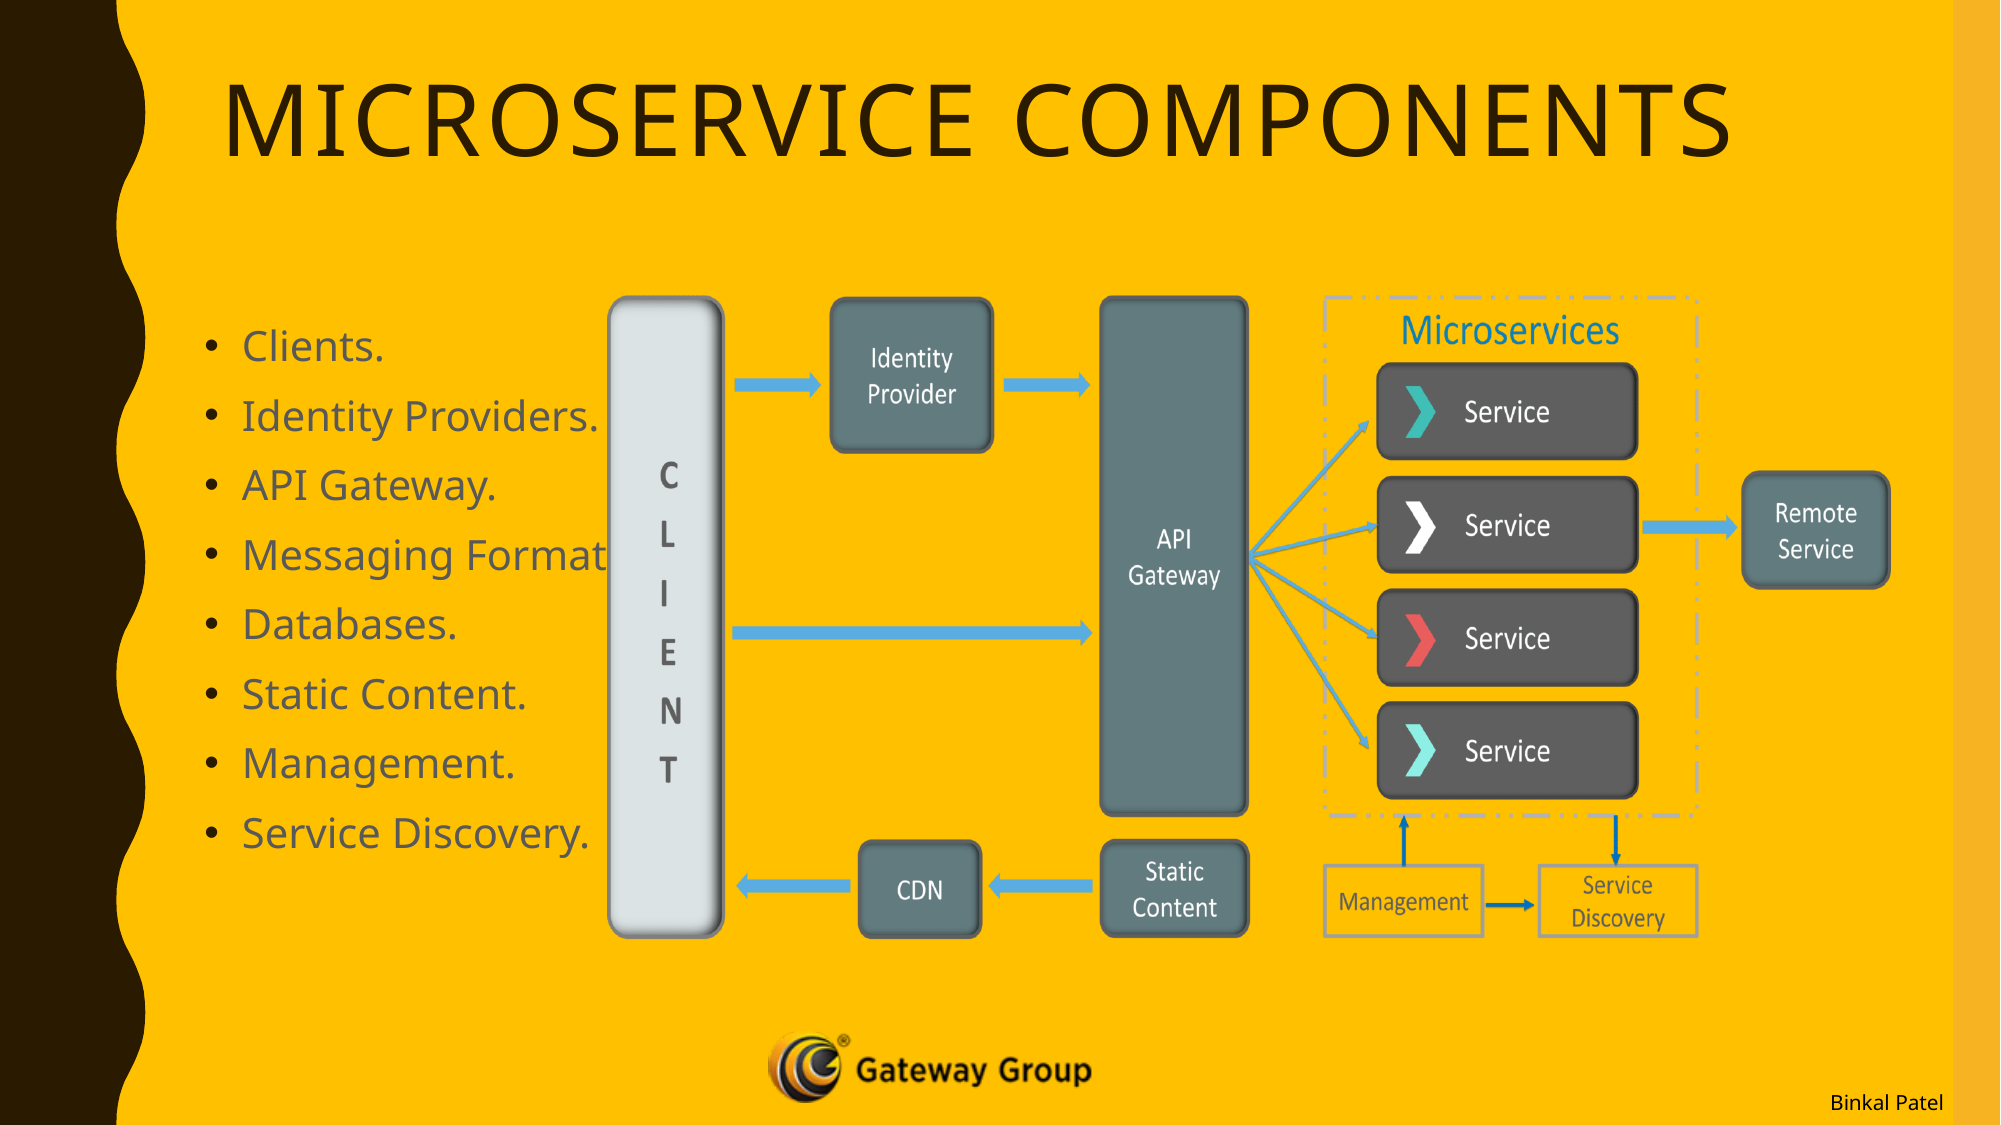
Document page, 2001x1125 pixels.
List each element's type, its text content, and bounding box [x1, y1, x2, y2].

picture [767, 1031, 1159, 1103]
title Microservice Components [205, 62, 1875, 307]
picture [607, 288, 1891, 950]
list Clients. Identity Providers. API Gateway. Messaging Formats. Databases. Static Content. Management. Service Discovery. [189, 307, 607, 897]
text_box Binkal Patel [1815, 1082, 1959, 1123]
